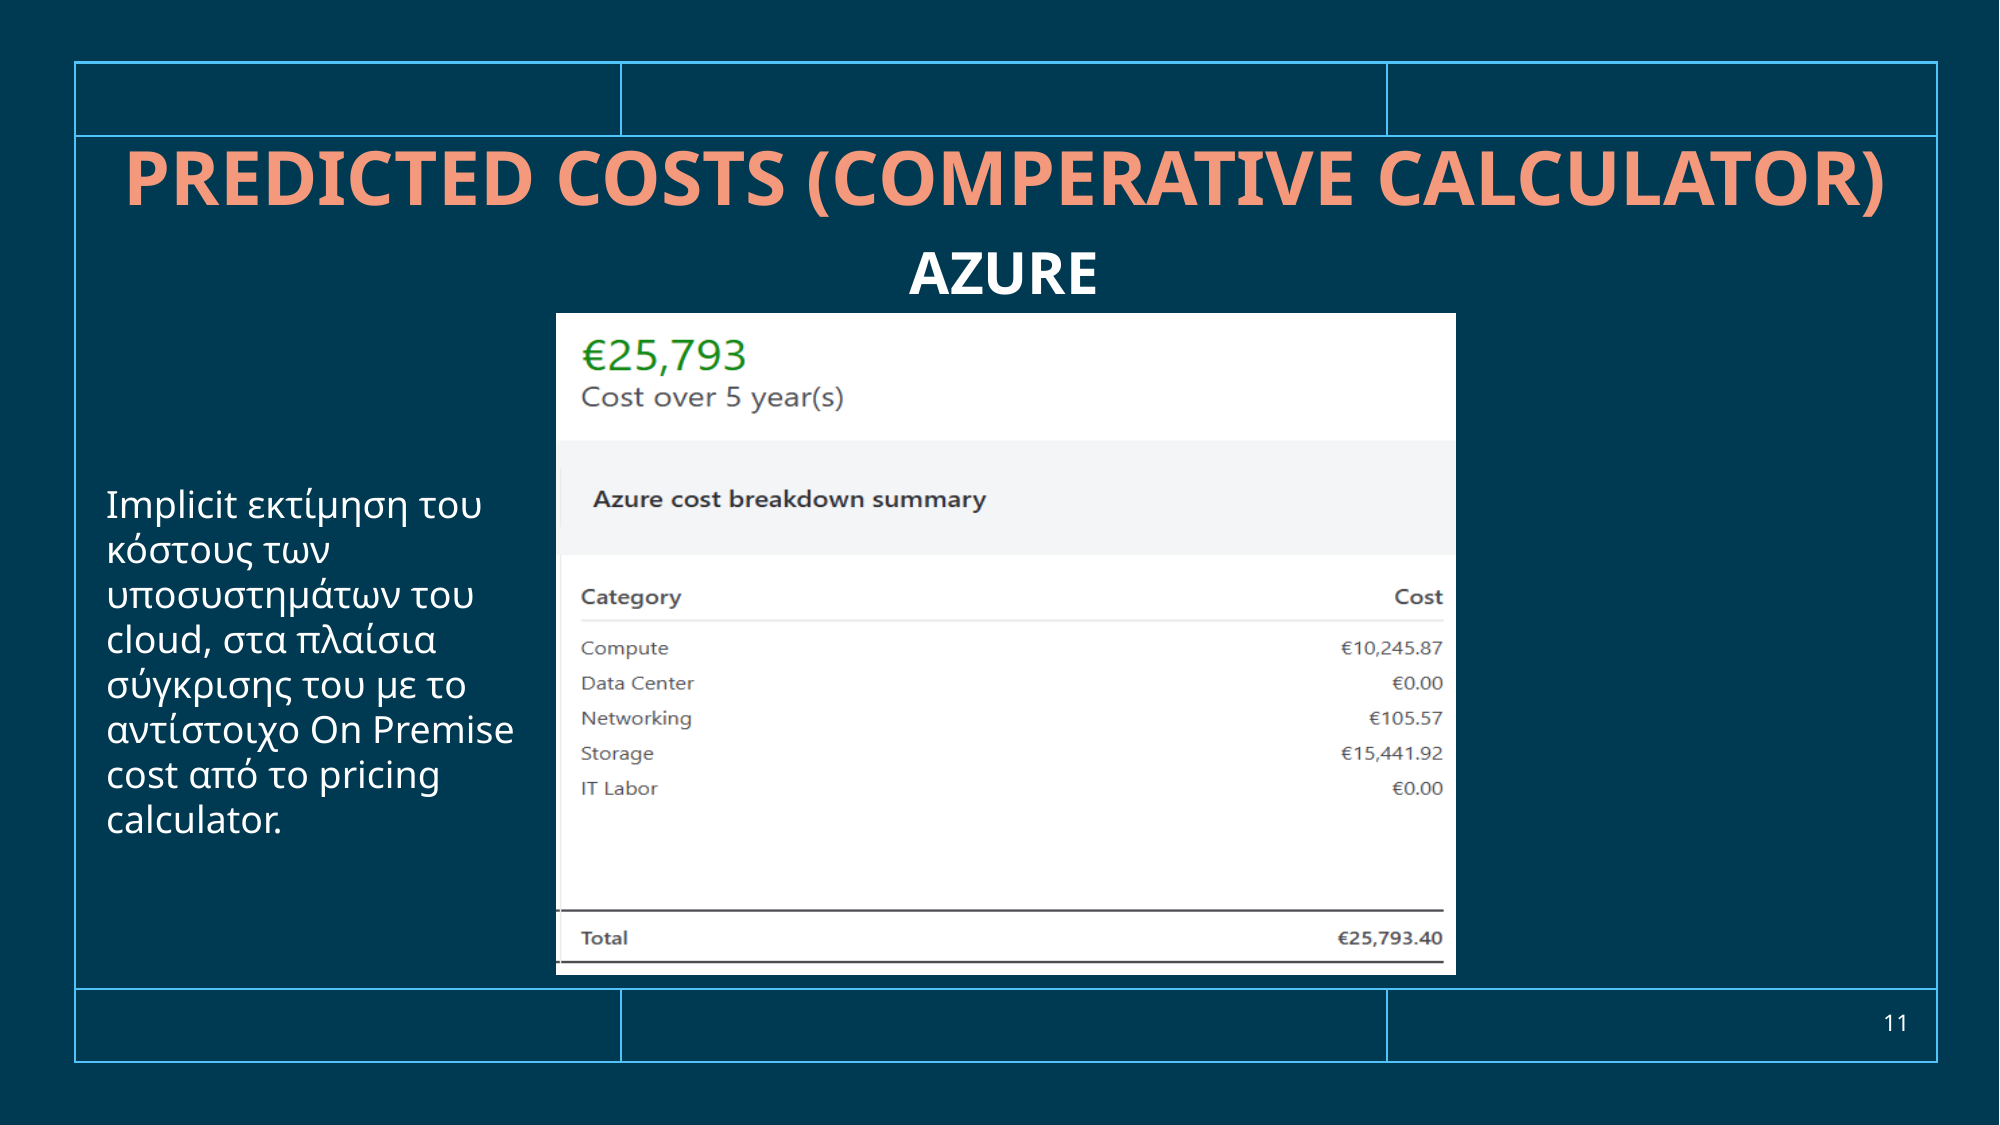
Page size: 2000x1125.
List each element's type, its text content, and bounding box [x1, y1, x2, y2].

picture [557, 314, 1455, 974]
slide_number 11 [1787, 1001, 1925, 1047]
text_box Implicit εκτίμηση του κόστους των υποσυστημάτων του cloud, στα πλαίσια σύγκρισης του με το αντίστοιχο On Premise cost από το pricing calculator. [76, 473, 546, 849]
title Predicted costs (COmPERATIVE CALCULATOR) [74, 49, 1938, 314]
text_box AZURE [143, 228, 1865, 315]
